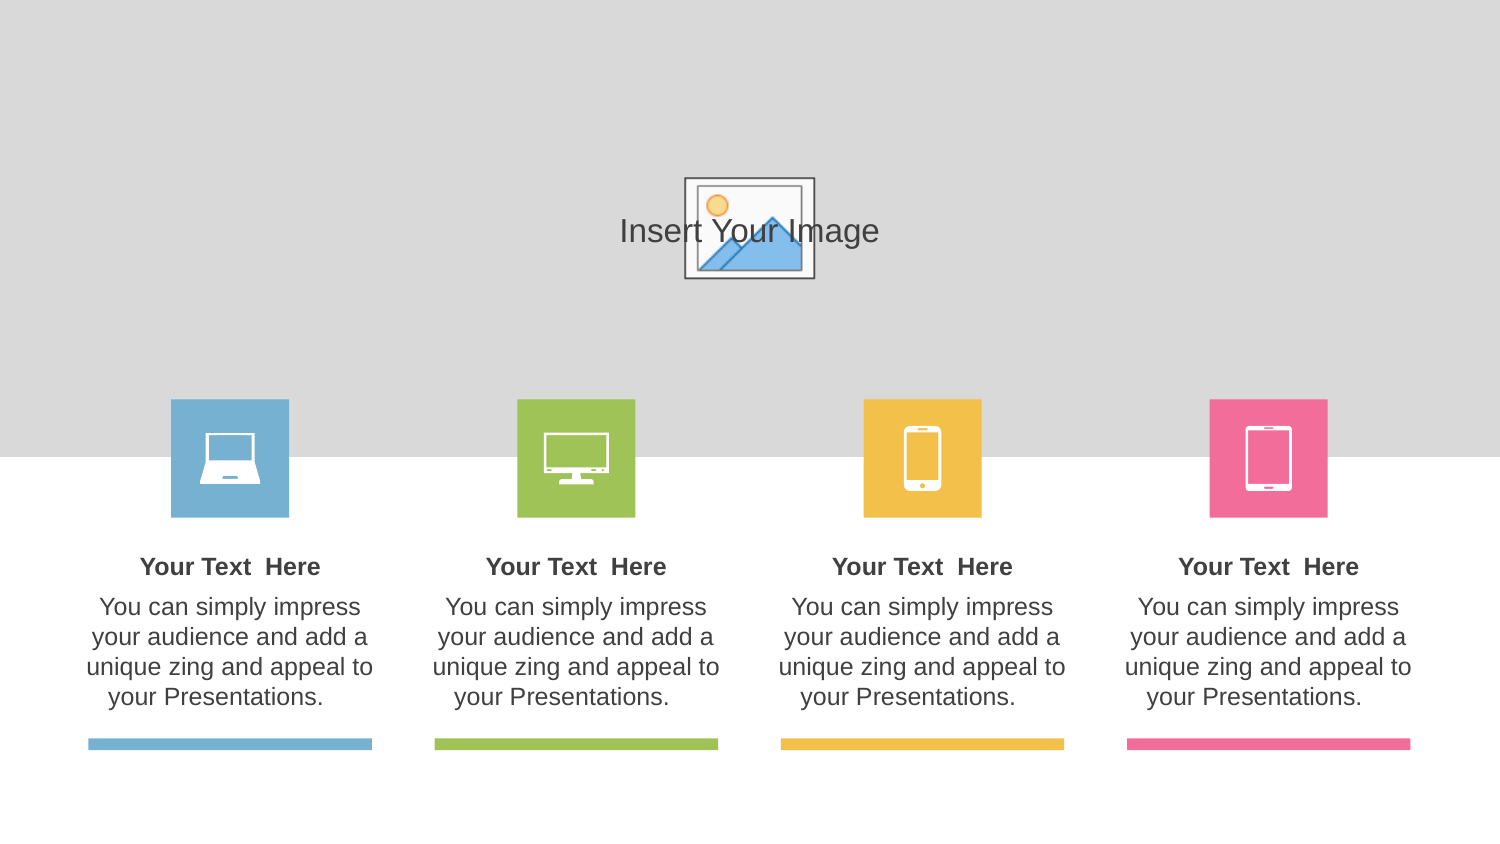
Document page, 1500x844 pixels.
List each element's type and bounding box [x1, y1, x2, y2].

text_box [433, 736, 720, 752]
text_box [67, 542, 394, 720]
text_box [169, 466, 291, 520]
text_box [515, 466, 637, 520]
text_box [901, 466, 944, 494]
text_box [541, 466, 612, 487]
text_box [779, 736, 1066, 752]
text_box [861, 466, 984, 520]
text_box [1243, 466, 1294, 494]
picture [0, 0, 1500, 458]
text_box [759, 542, 1086, 720]
text_box [1208, 466, 1330, 520]
text_box [86, 736, 374, 752]
text_box [198, 466, 263, 486]
text_box [413, 542, 740, 720]
text_box [1125, 736, 1413, 752]
text_box [1105, 542, 1432, 720]
